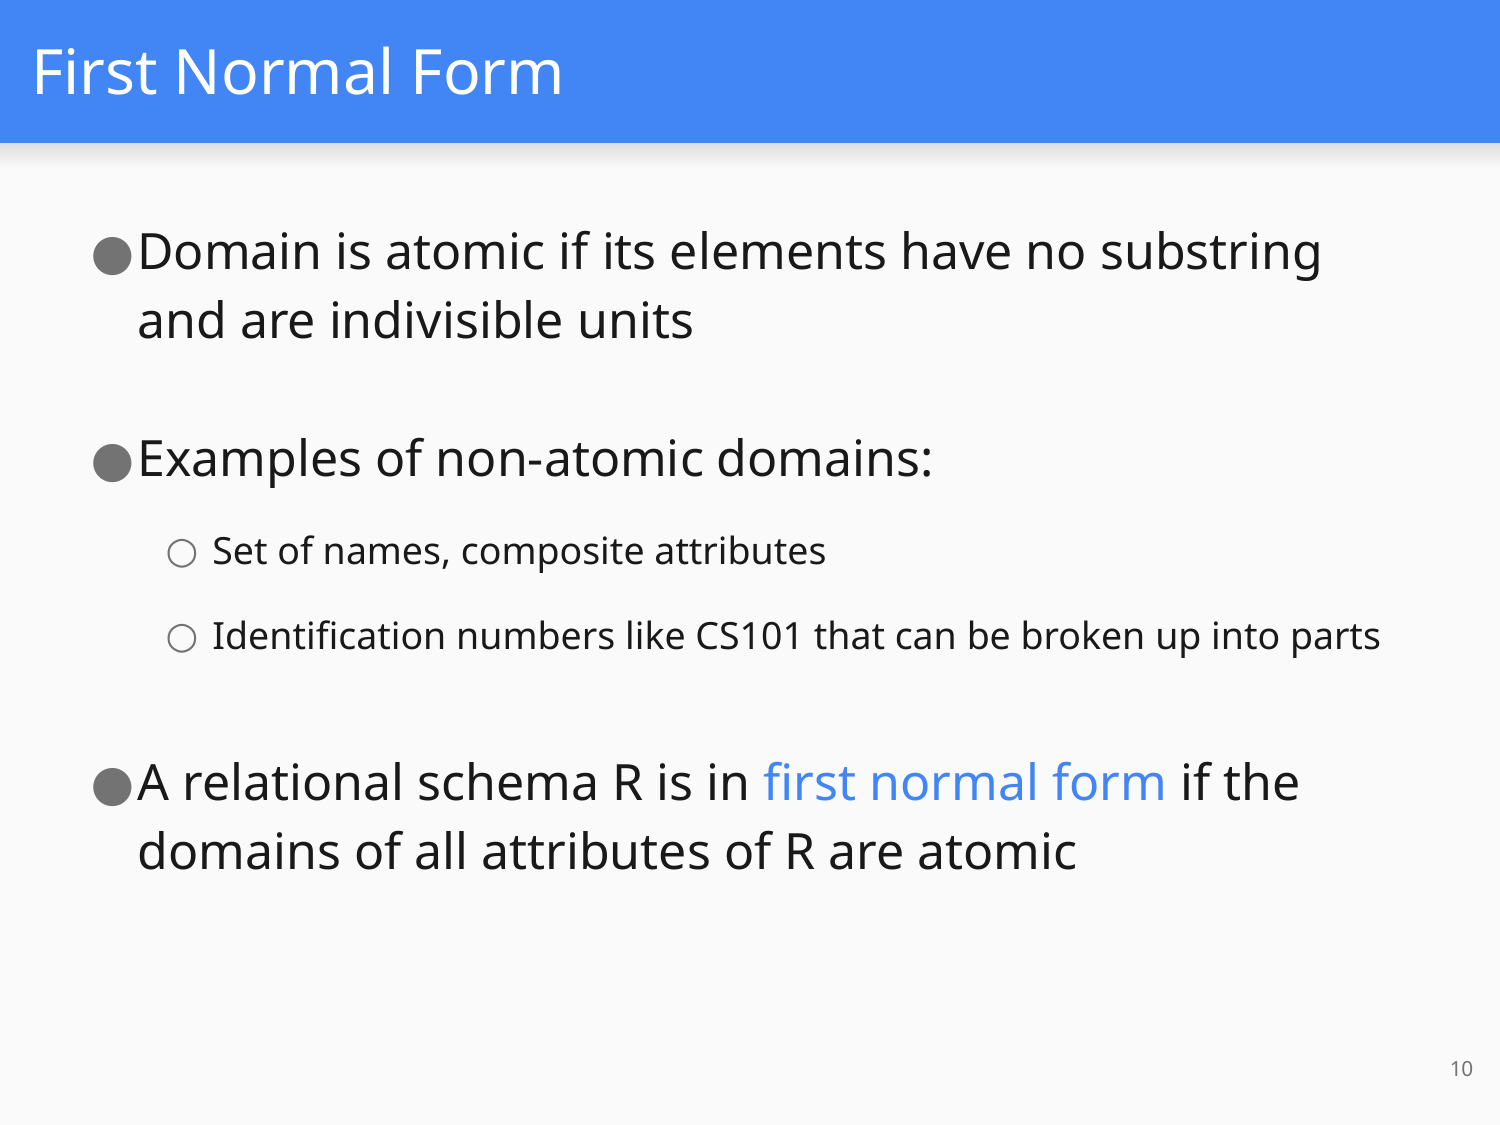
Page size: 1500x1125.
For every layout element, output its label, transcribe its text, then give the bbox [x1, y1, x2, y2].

slide_number 10 [1425, 1027, 1489, 1114]
text_box Domain is atomic if its elements have no substring and are indivisible units Examples of non-atomic domains: Set of names, composite attributes Identification numbers like CS101 that can be broken up into parts A relational schema R is in first normal form if the domains of all attributes of R are atomic [75, 195, 1425, 1114]
title First Normal Form [16, 3, 1464, 136]
